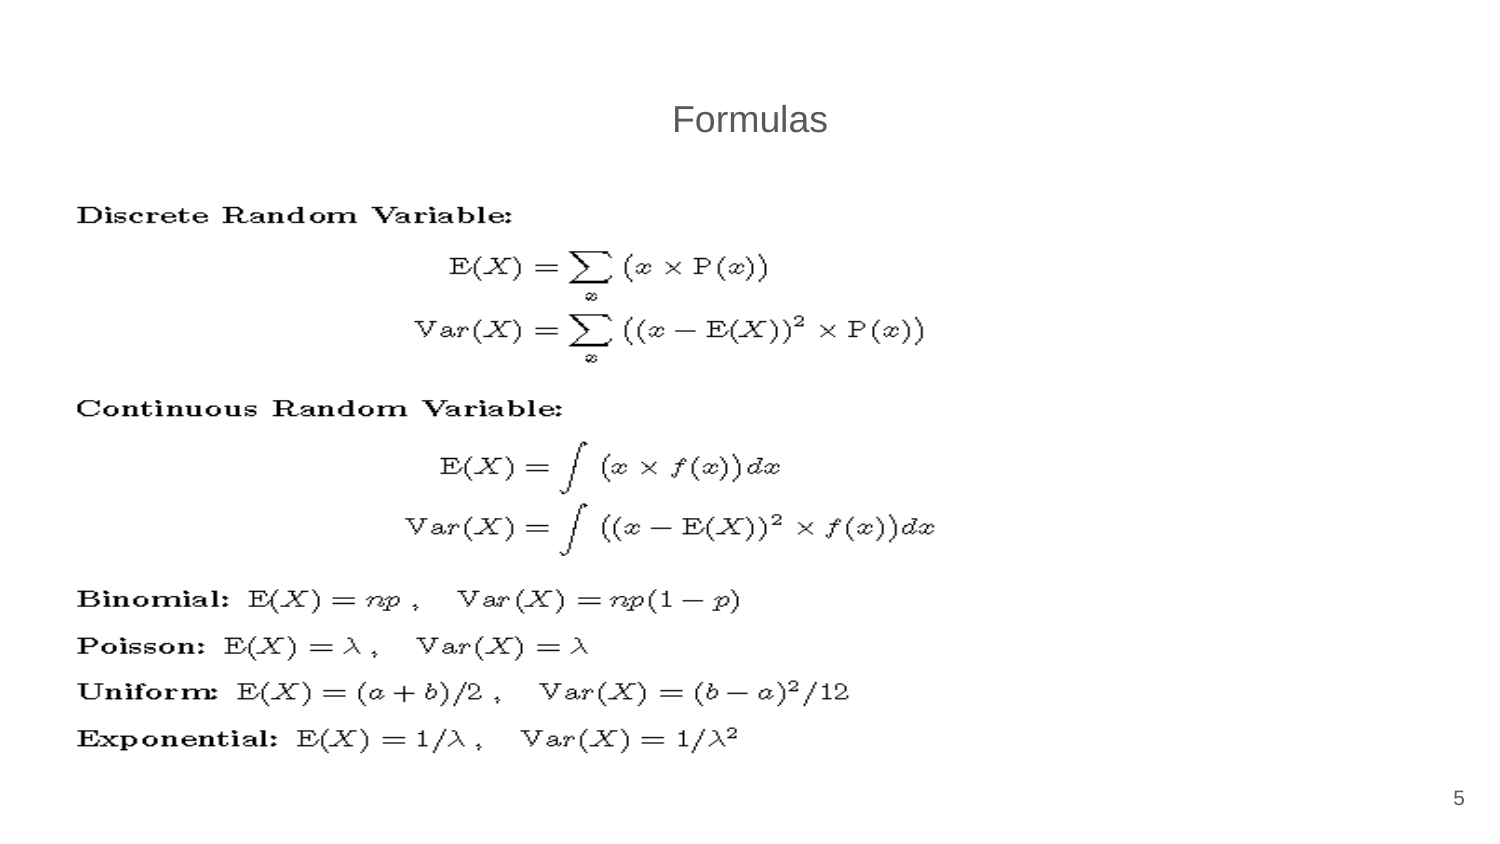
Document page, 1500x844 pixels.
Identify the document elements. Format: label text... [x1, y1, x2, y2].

slide_number ‹#› [1400, 764, 1480, 830]
picture [22, 195, 1398, 823]
title Formulas [51, 72, 1449, 167]
